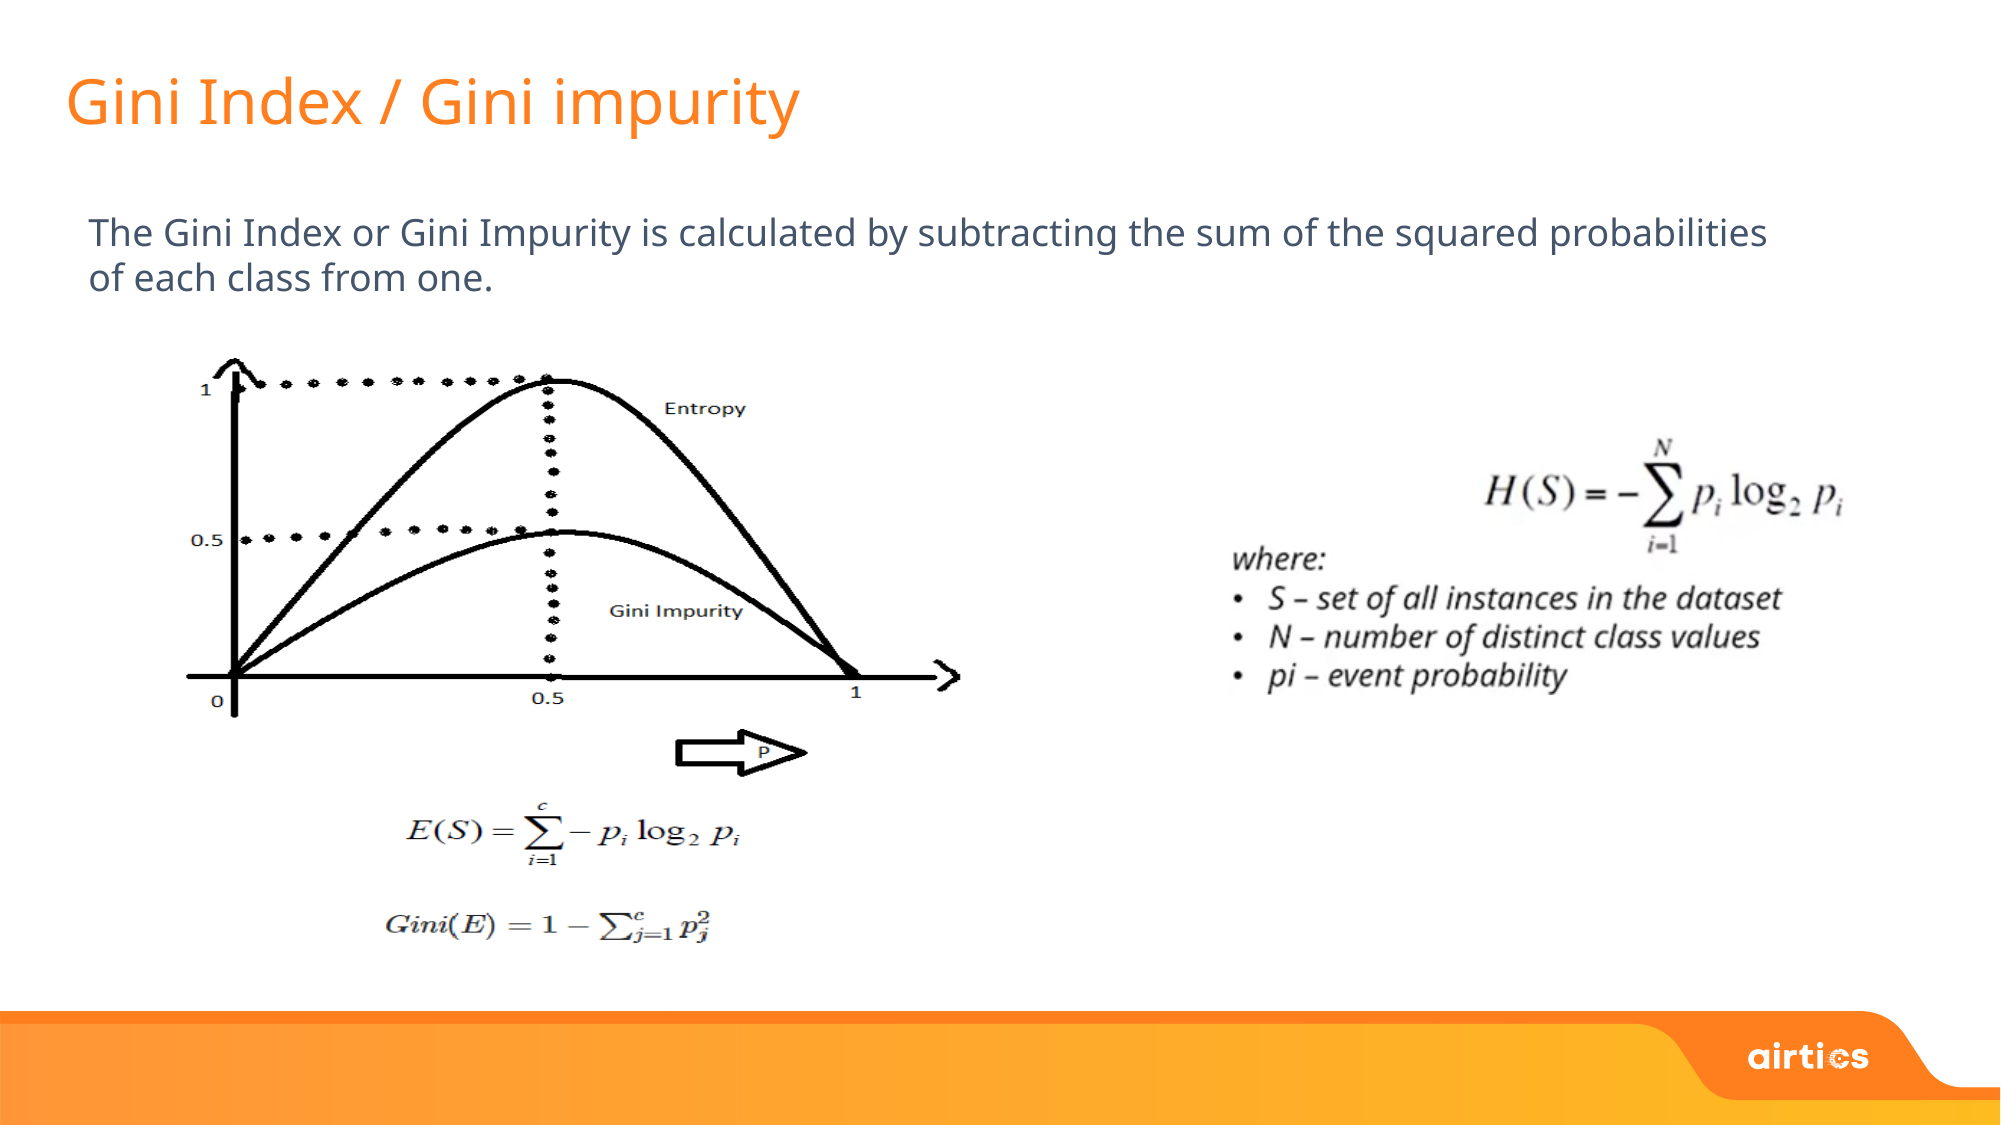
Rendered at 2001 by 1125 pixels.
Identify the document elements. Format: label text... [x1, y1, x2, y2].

text_box Gini Index / Gini impurity [51, 54, 1052, 144]
text_box The Gini Index or Gini Impurity is calculated by subtracting the sum of the squared probabilities of each class from one. [73, 157, 1827, 307]
picture [0, 0, 2001, 1125]
